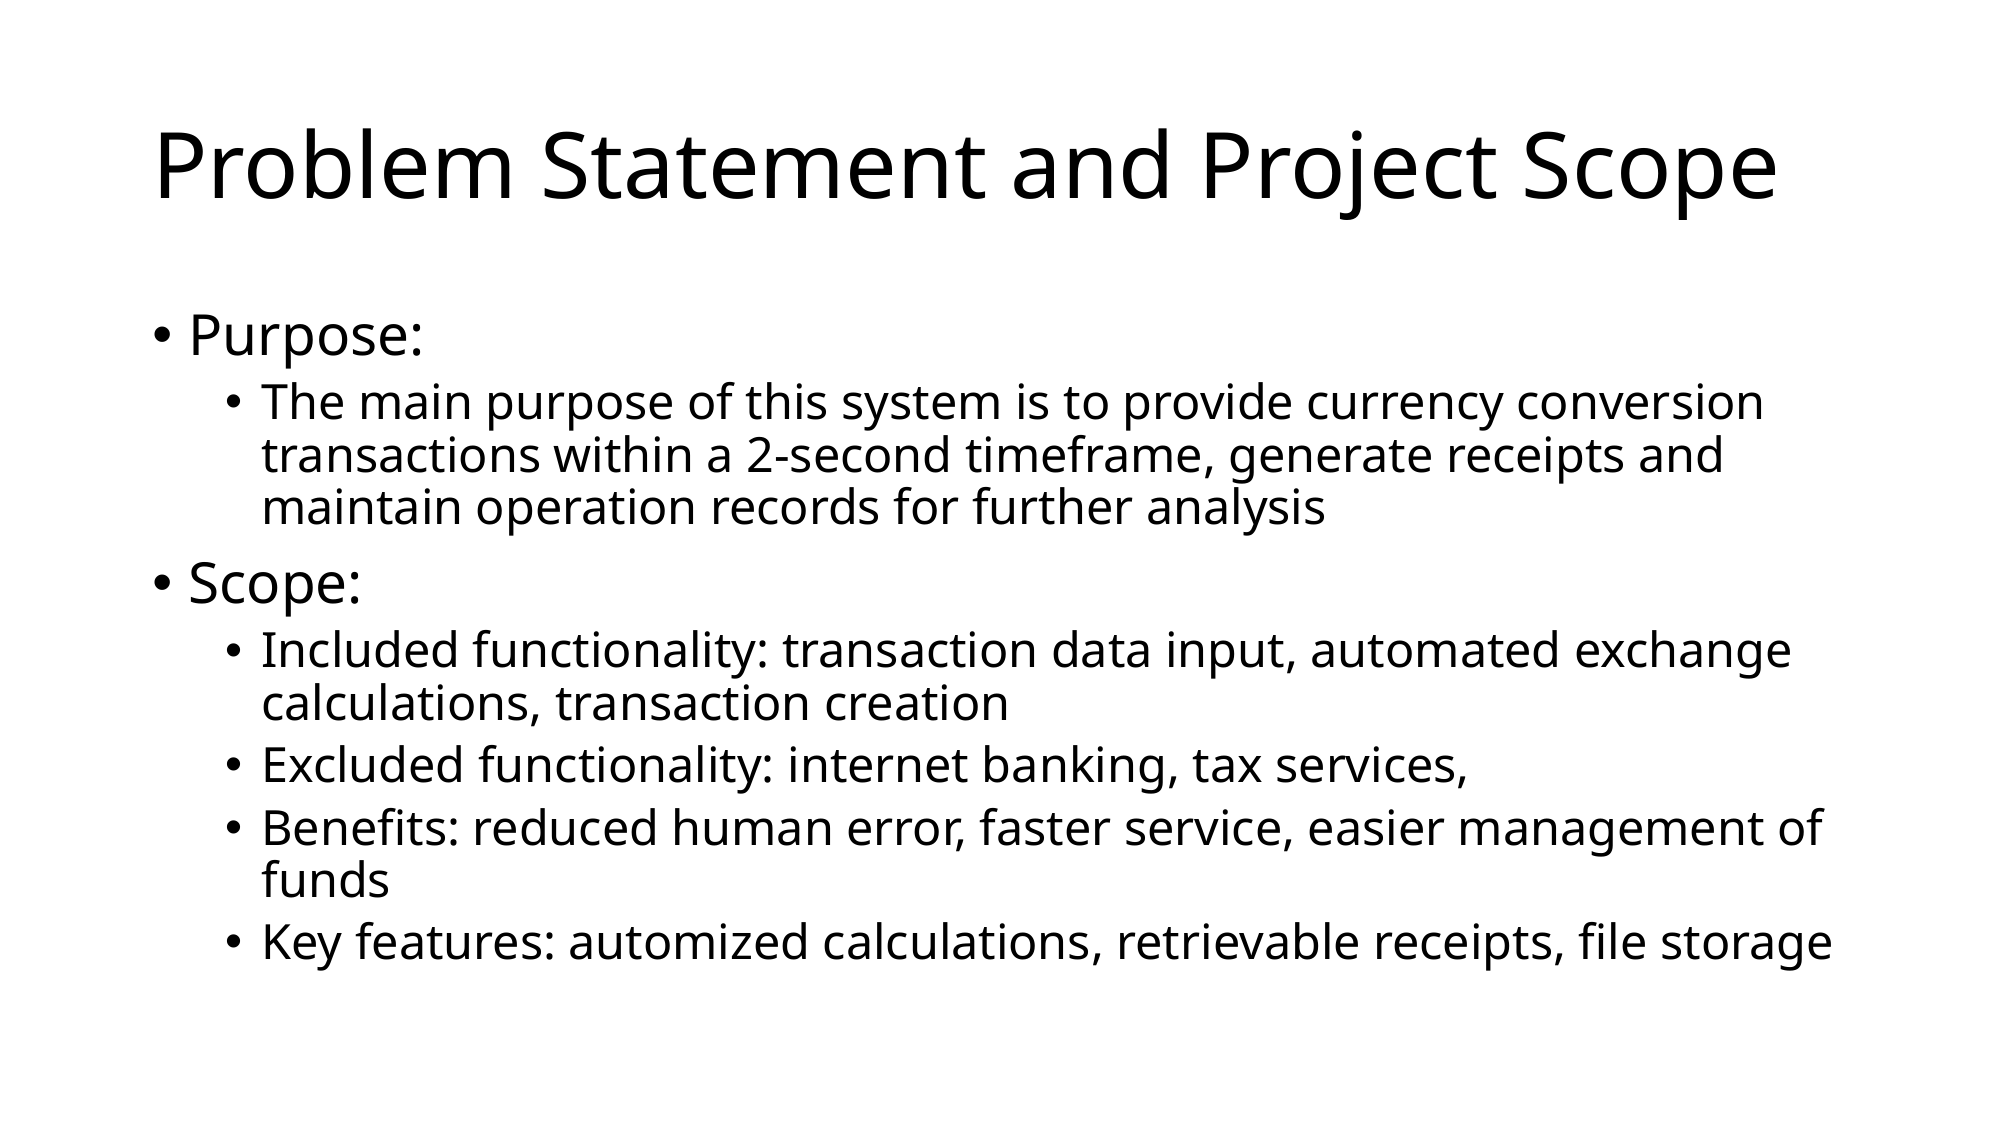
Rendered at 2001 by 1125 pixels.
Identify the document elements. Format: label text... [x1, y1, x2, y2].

title Problem Statement and Project Scope [137, 59, 1863, 278]
list Purpose: The main purpose of this system is to provide currency conversion transactions within a 2-second timeframe, generate receipts and maintain operation records for further analysis Scope: Included functionality: transaction data input, automated exchange calculations, transaction creation Excluded functionality: internet banking, tax services, Benefits: reduced human error, faster service, easier management of funds Key features: automized calculations, retrievable receipts, file storage [137, 299, 1863, 1014]
